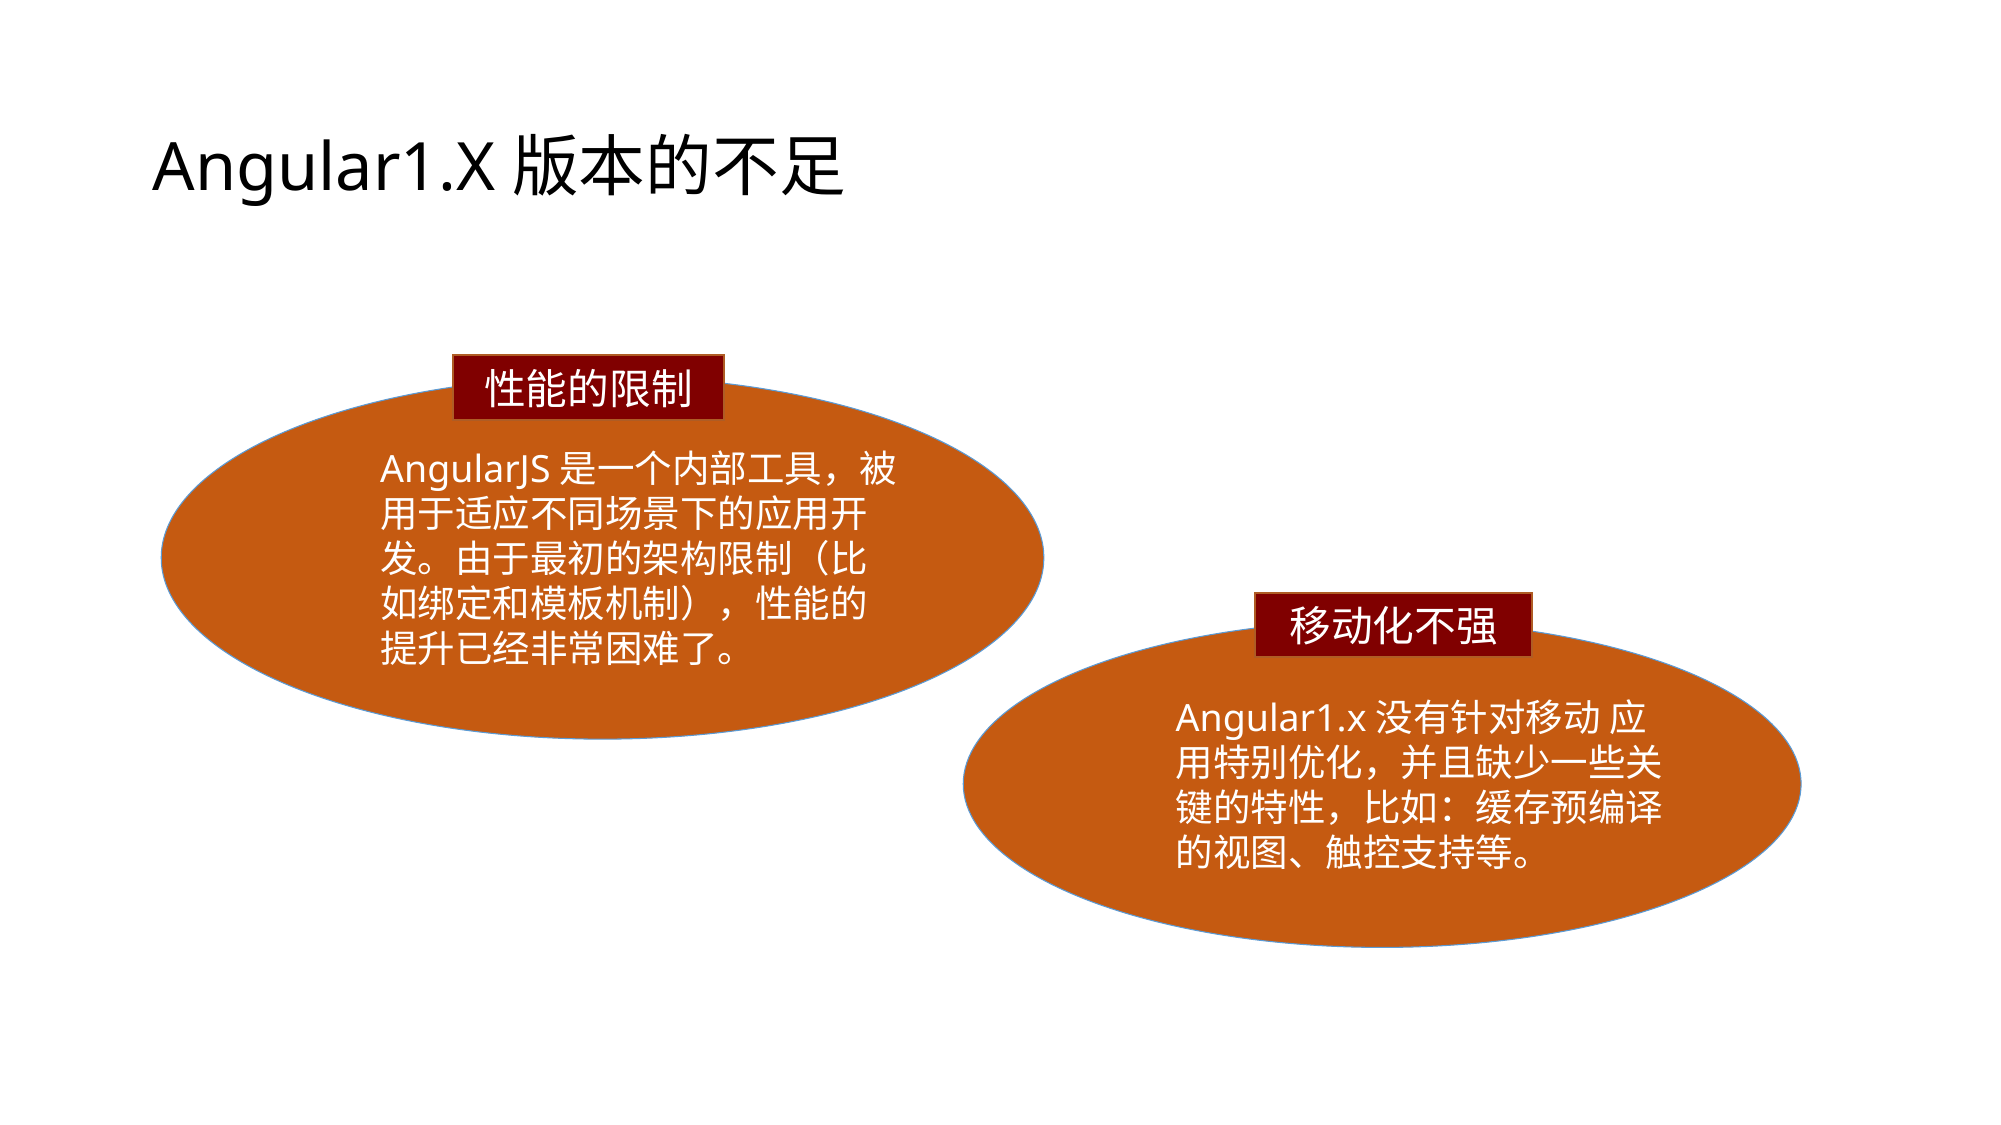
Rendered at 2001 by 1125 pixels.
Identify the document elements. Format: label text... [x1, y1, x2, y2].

text_box AngularJS是一个内部工具，被用于适应不同场景下的应用开发。由于最初的架构限制（比如绑定和模板机制），性能的提升已经非常困难了。 [160, 382, 1045, 740]
text_box 性能的限制 [452, 354, 725, 421]
text_box Angular1.x没有针对移动 应用特别优化，并且缺少一些关键的特性，比如：缓存预编译的视图、触控支持等。 [962, 627, 1802, 948]
text_box 移动化不强 [1254, 592, 1533, 658]
list [137, 299, 1863, 1014]
title Angular1.X版本的不足 [137, 59, 1863, 278]
